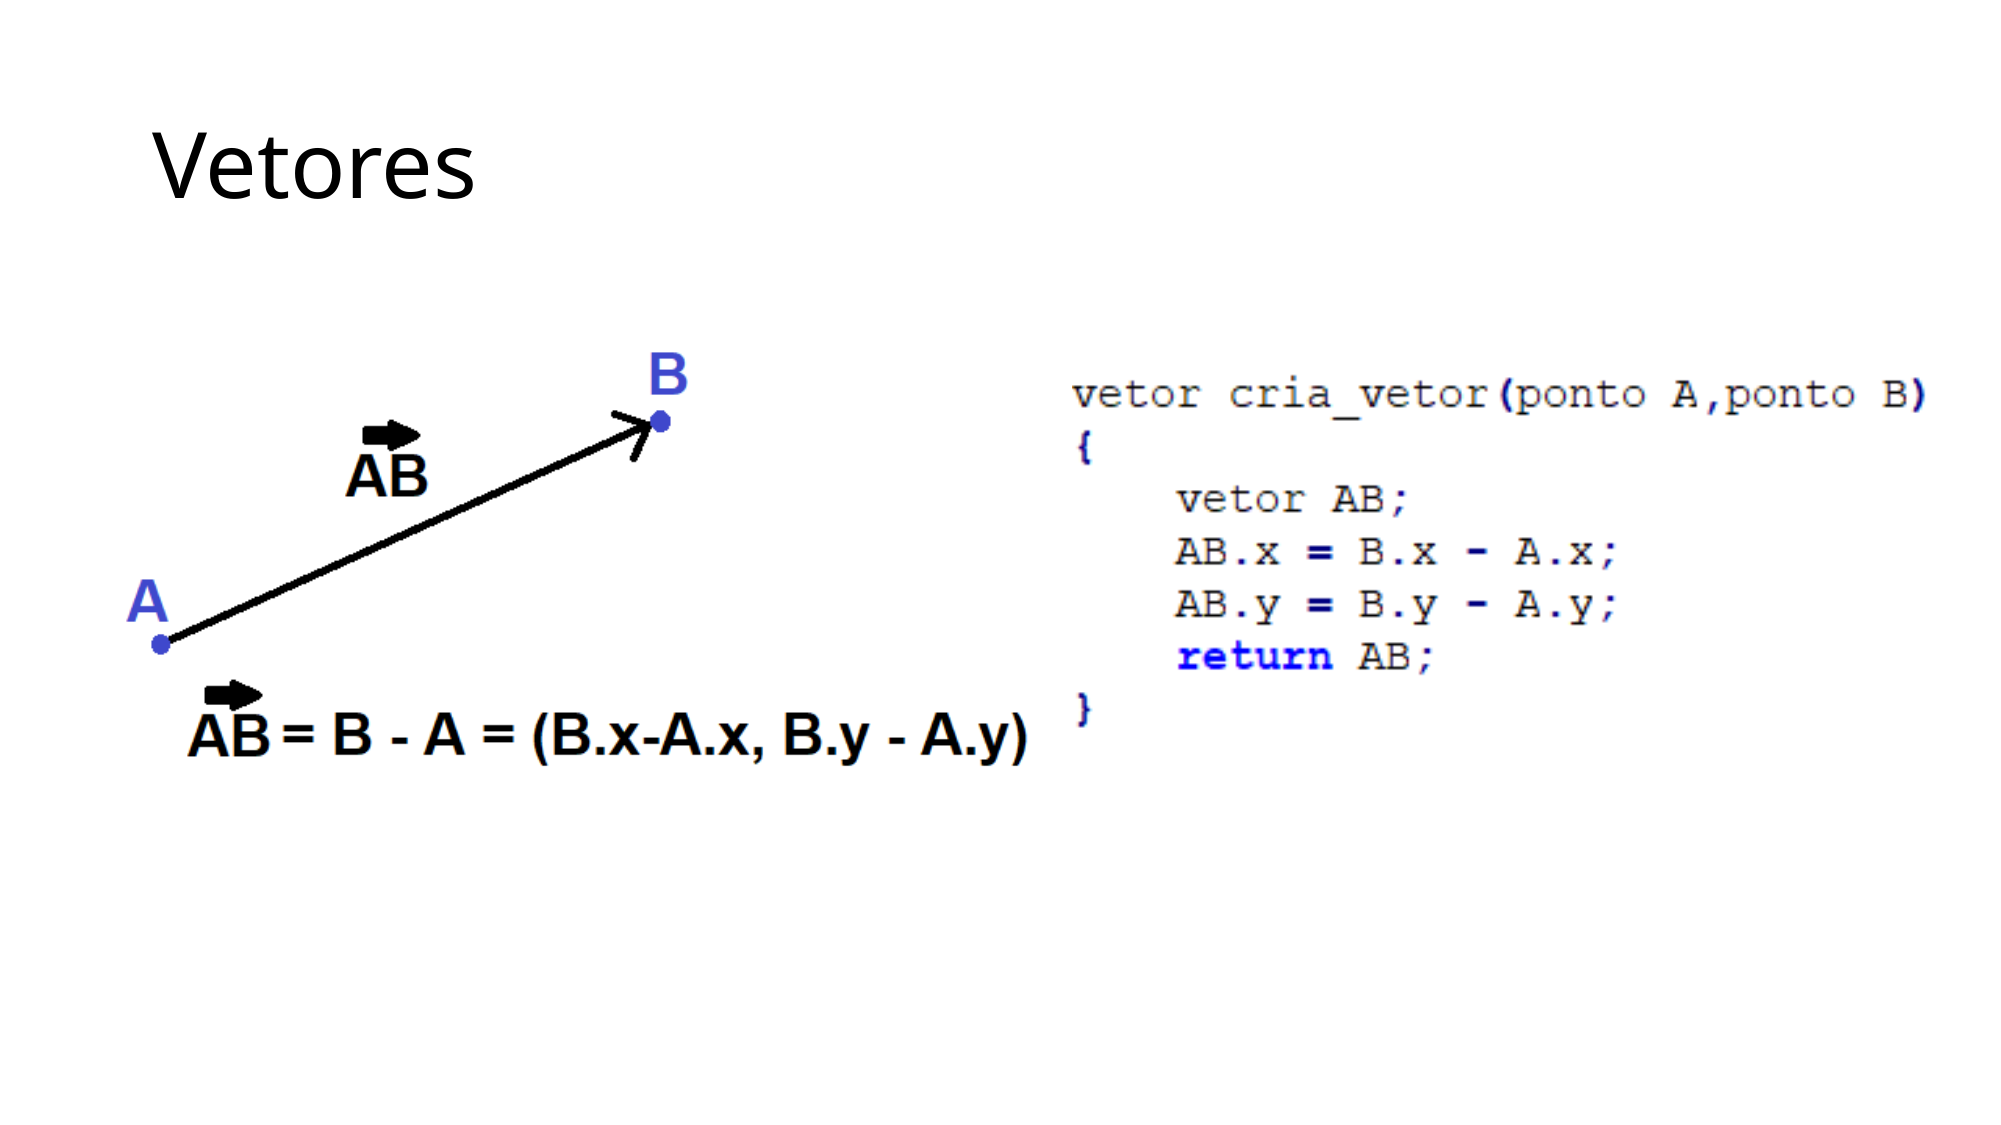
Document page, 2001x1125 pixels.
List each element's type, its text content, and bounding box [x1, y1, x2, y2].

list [122, 337, 1032, 788]
title Vetores [137, 59, 1863, 278]
picture [1072, 371, 1954, 754]
